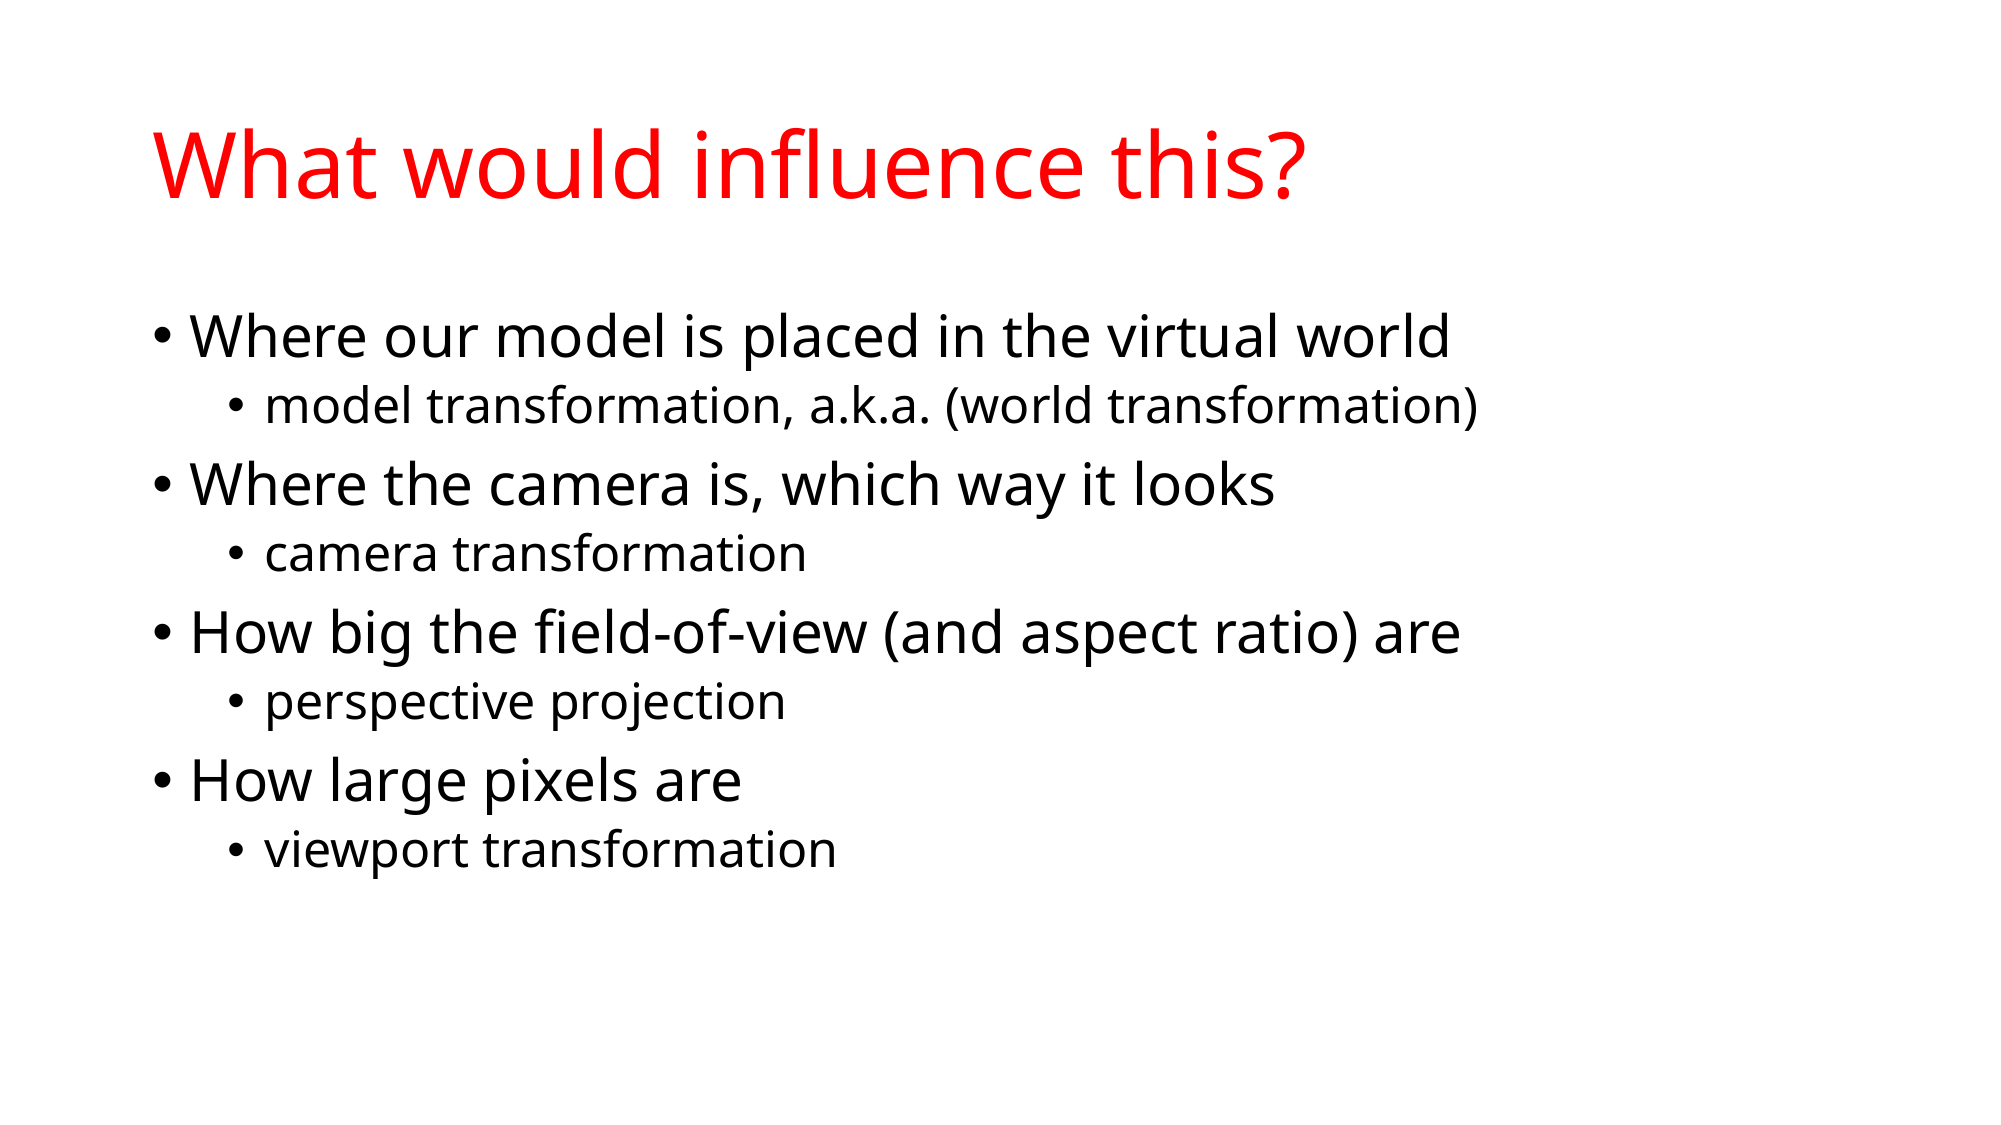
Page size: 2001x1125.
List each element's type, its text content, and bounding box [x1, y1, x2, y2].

title What would influence this? [137, 59, 1863, 278]
list Where our model is placed in the virtual world model transformation, a.k.a. (world transformation) Where the camera is, which way it looks camera transformation How big the field-of-view (and aspect ratio) are perspective projection How large pixels are viewport transformation [137, 299, 1863, 1014]
